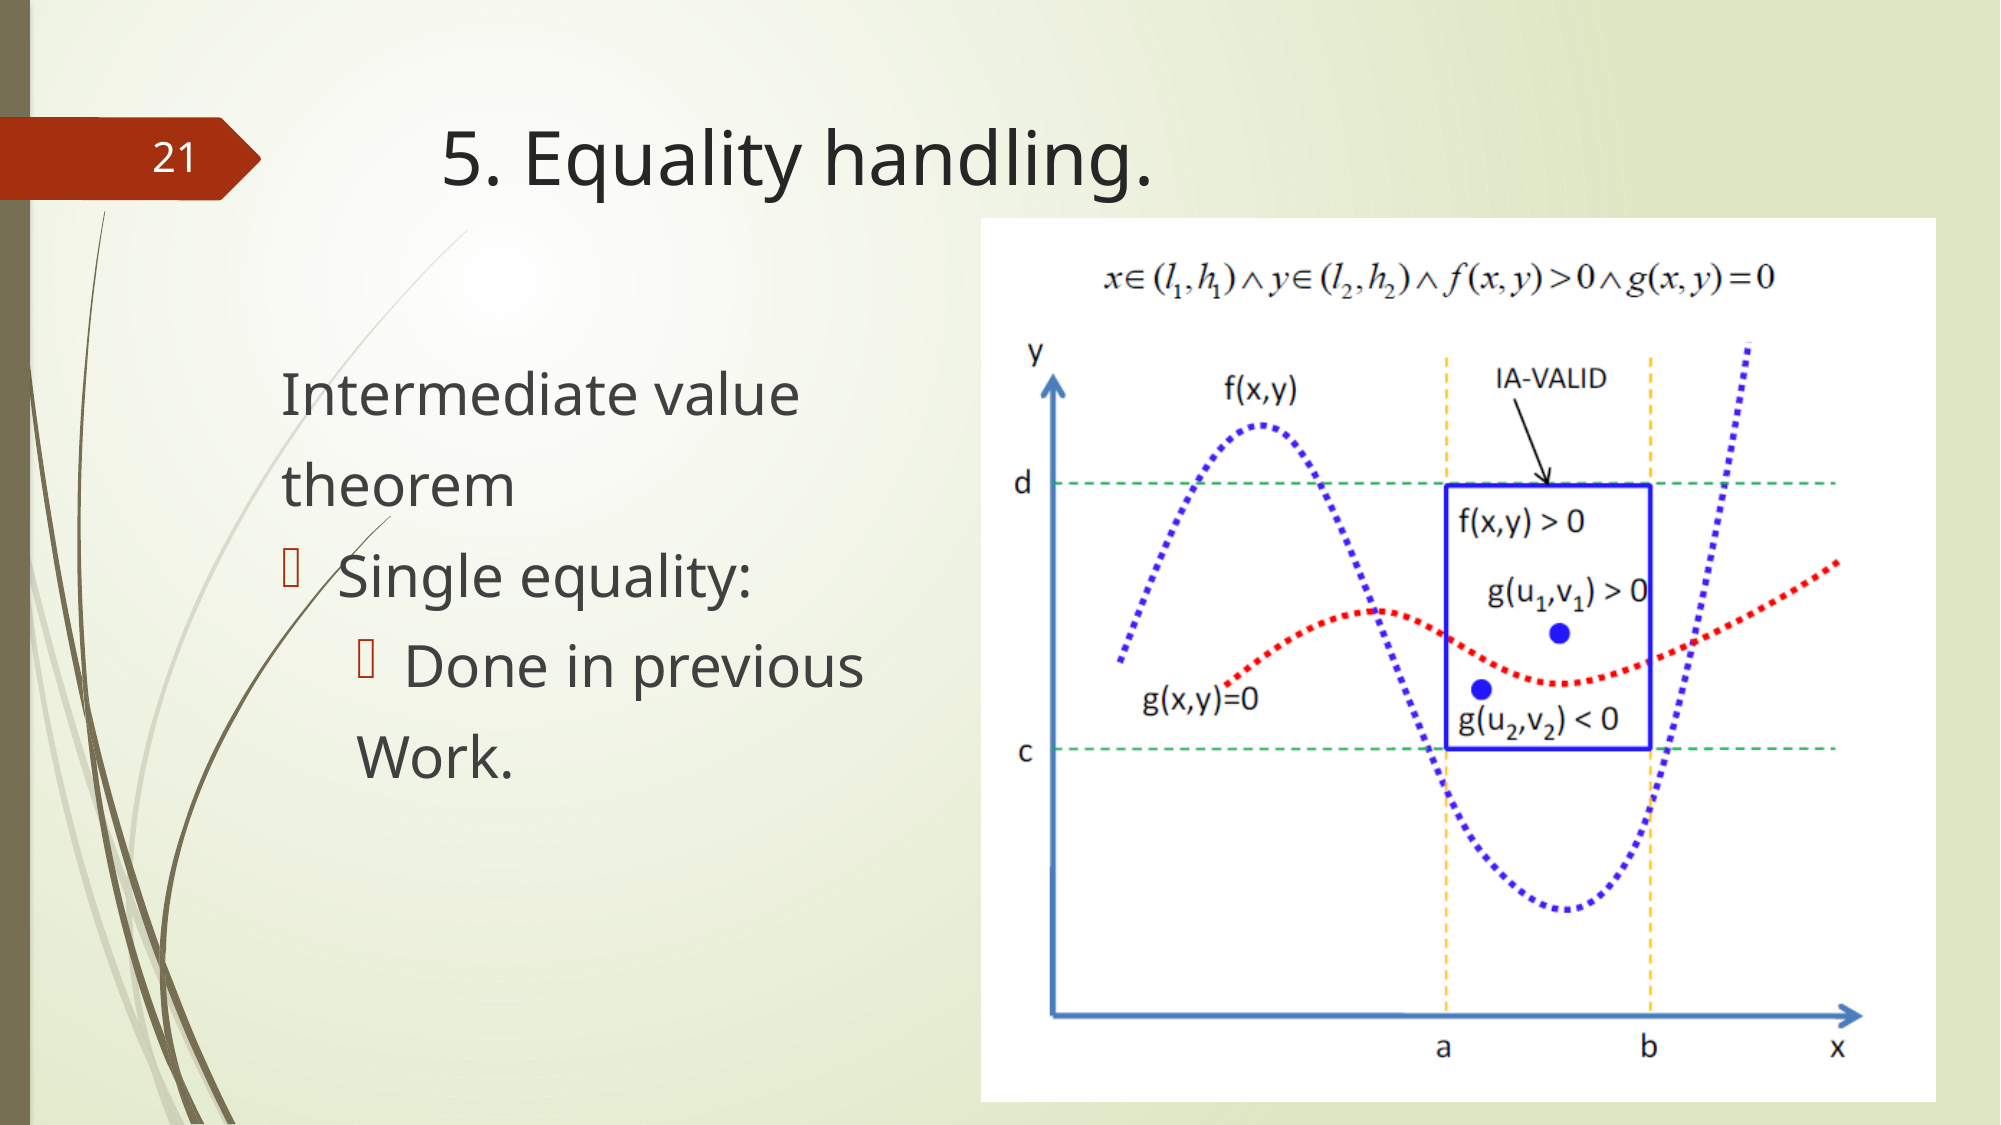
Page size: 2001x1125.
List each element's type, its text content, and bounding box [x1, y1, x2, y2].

picture [980, 217, 1936, 1102]
title 5. Equality handling. [425, 102, 1888, 313]
list Intermediate value theorem Single equality: Done in previous Work. [266, 350, 975, 1053]
slide_number 21 [87, 129, 216, 190]
